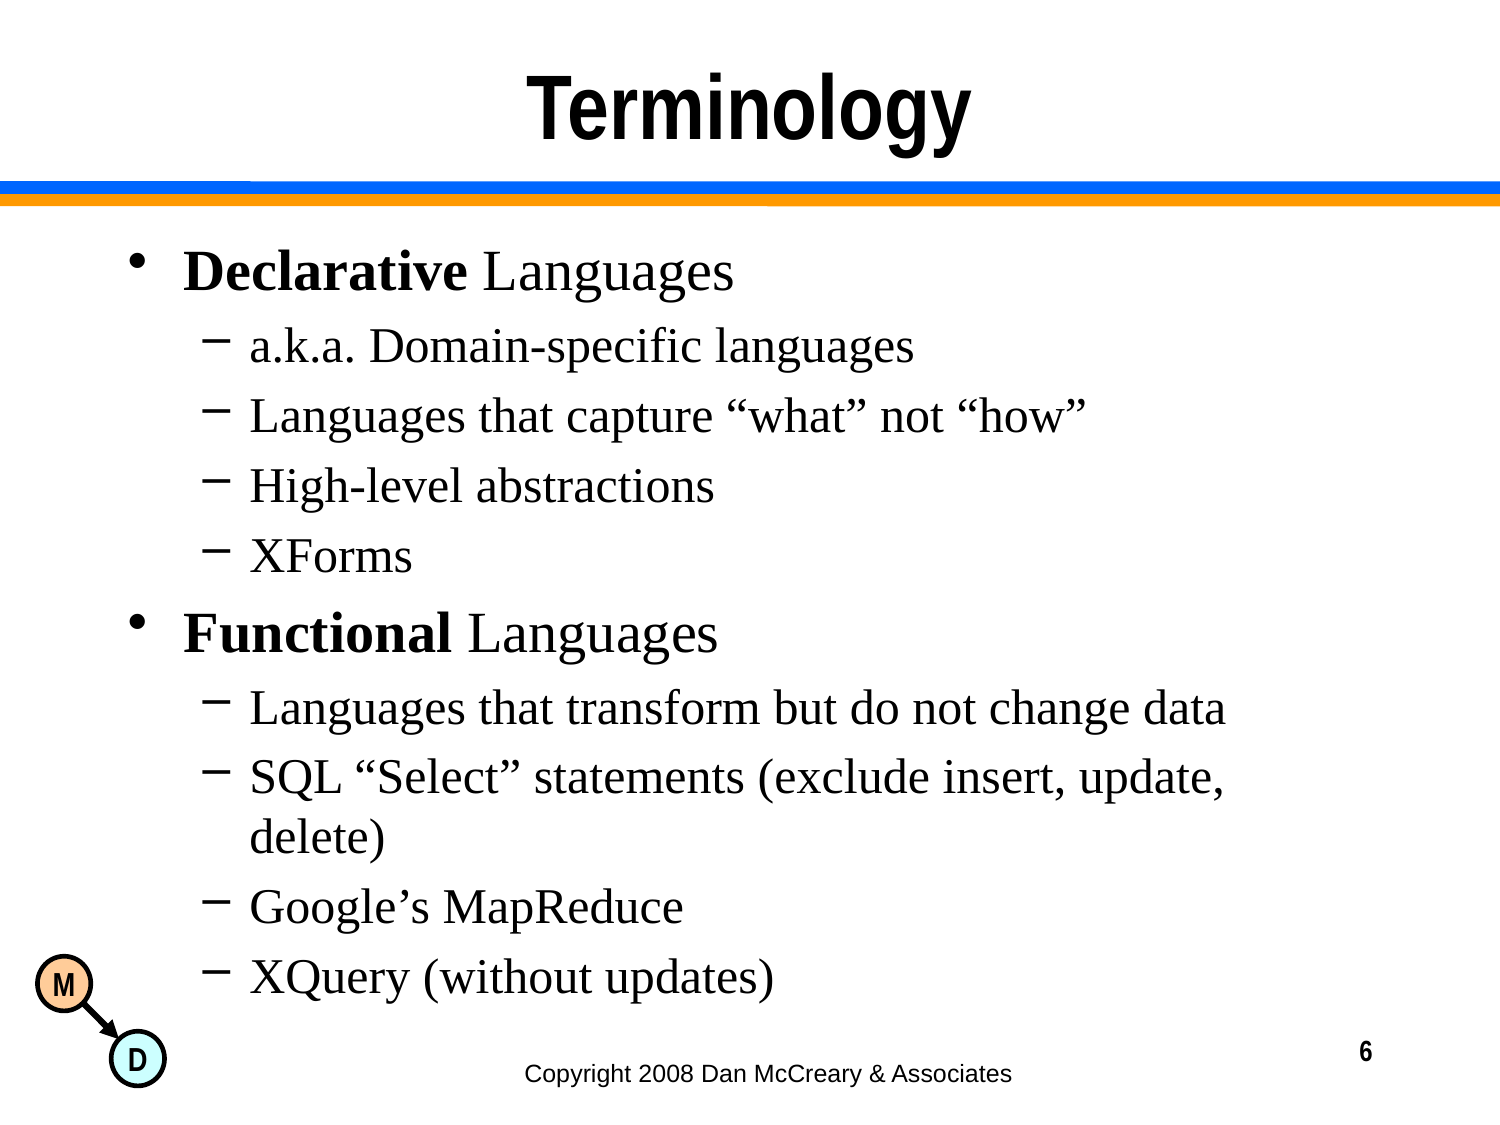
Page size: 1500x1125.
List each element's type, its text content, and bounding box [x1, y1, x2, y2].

slide_number 6 [1074, 1025, 1388, 1100]
list Declarative Languages a.k.a. Domain-specific languages Languages that capture “what” not “how” High-level abstractions XForms Functional Languages Languages that transform but do not change data SQL “Select” statements (exclude insert, update, delete) Google’s MapReduce XQuery (without updates) [112, 224, 1388, 994]
title Terminology [112, 18, 1388, 188]
slide_number [112, 1025, 425, 1100]
footer Copyright 2008 Dan McCreary & Associates [425, 1050, 1074, 1100]
